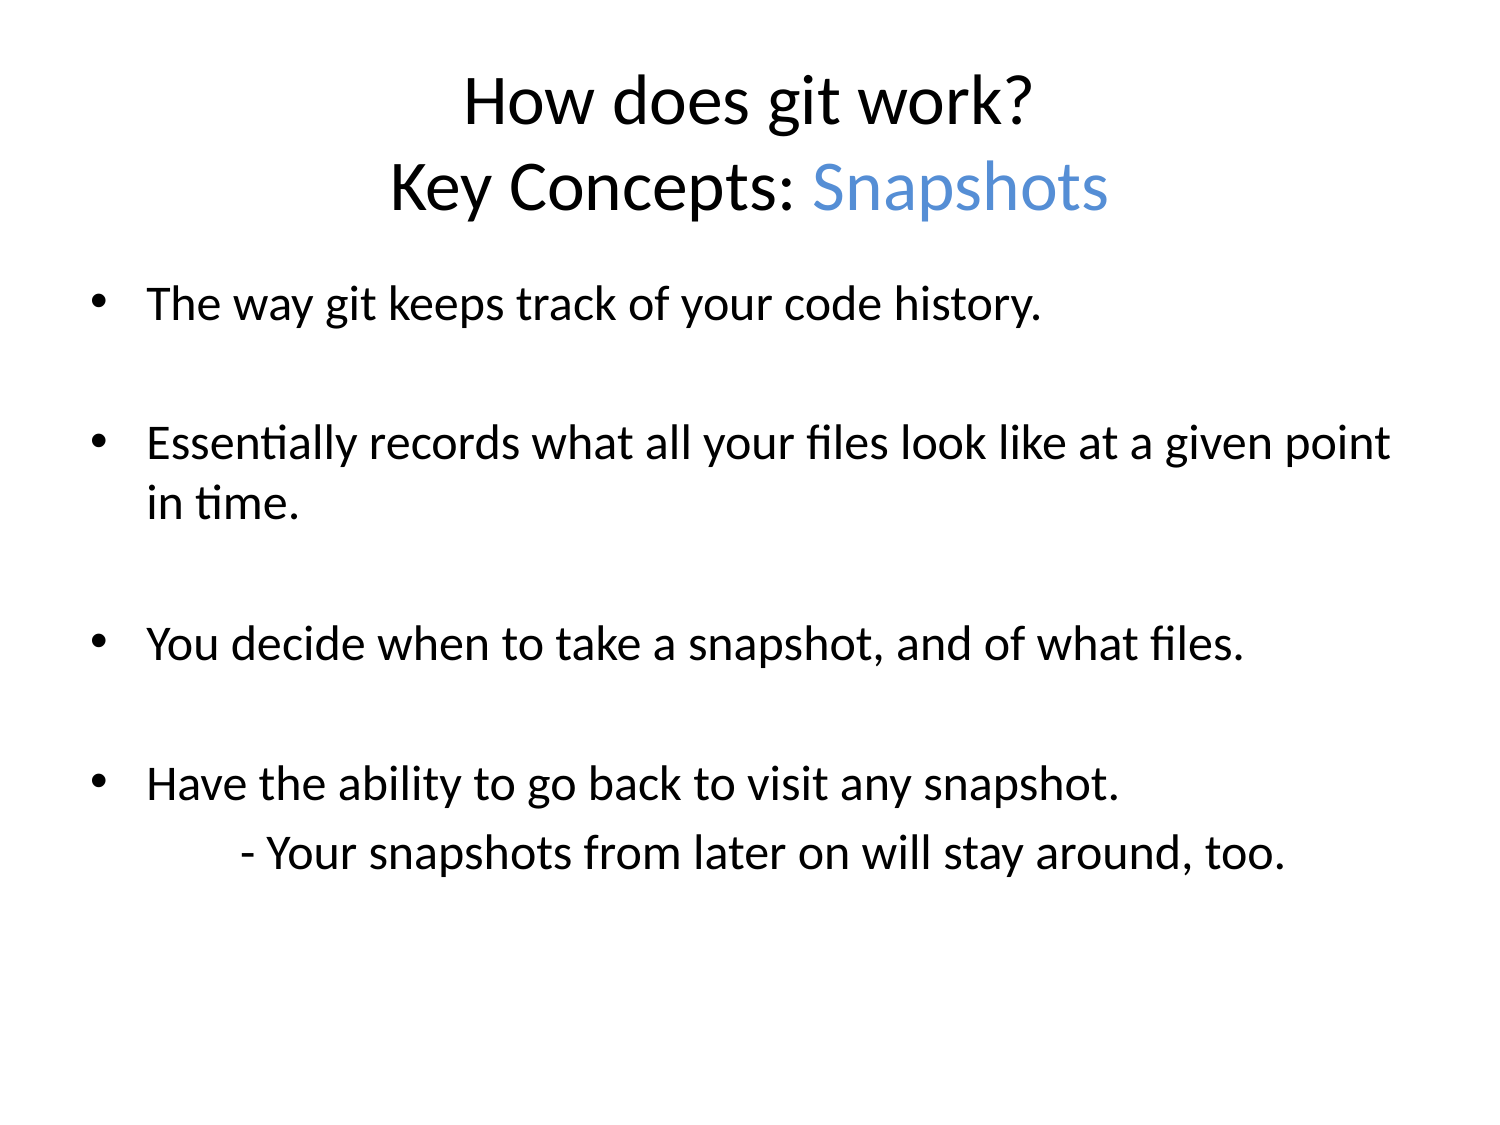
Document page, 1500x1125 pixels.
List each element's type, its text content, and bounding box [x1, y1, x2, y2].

title How does git work? Key Concepts: Snapshots [75, 45, 1425, 233]
list The way git keeps track of your code history. Essentially records what all your files look like at a given point in time. You decide when to take a snapshot, and of what files. Have the ability to go back to visit any snapshot. - Your snapshots from later on will stay around, too. [75, 262, 1425, 1005]
